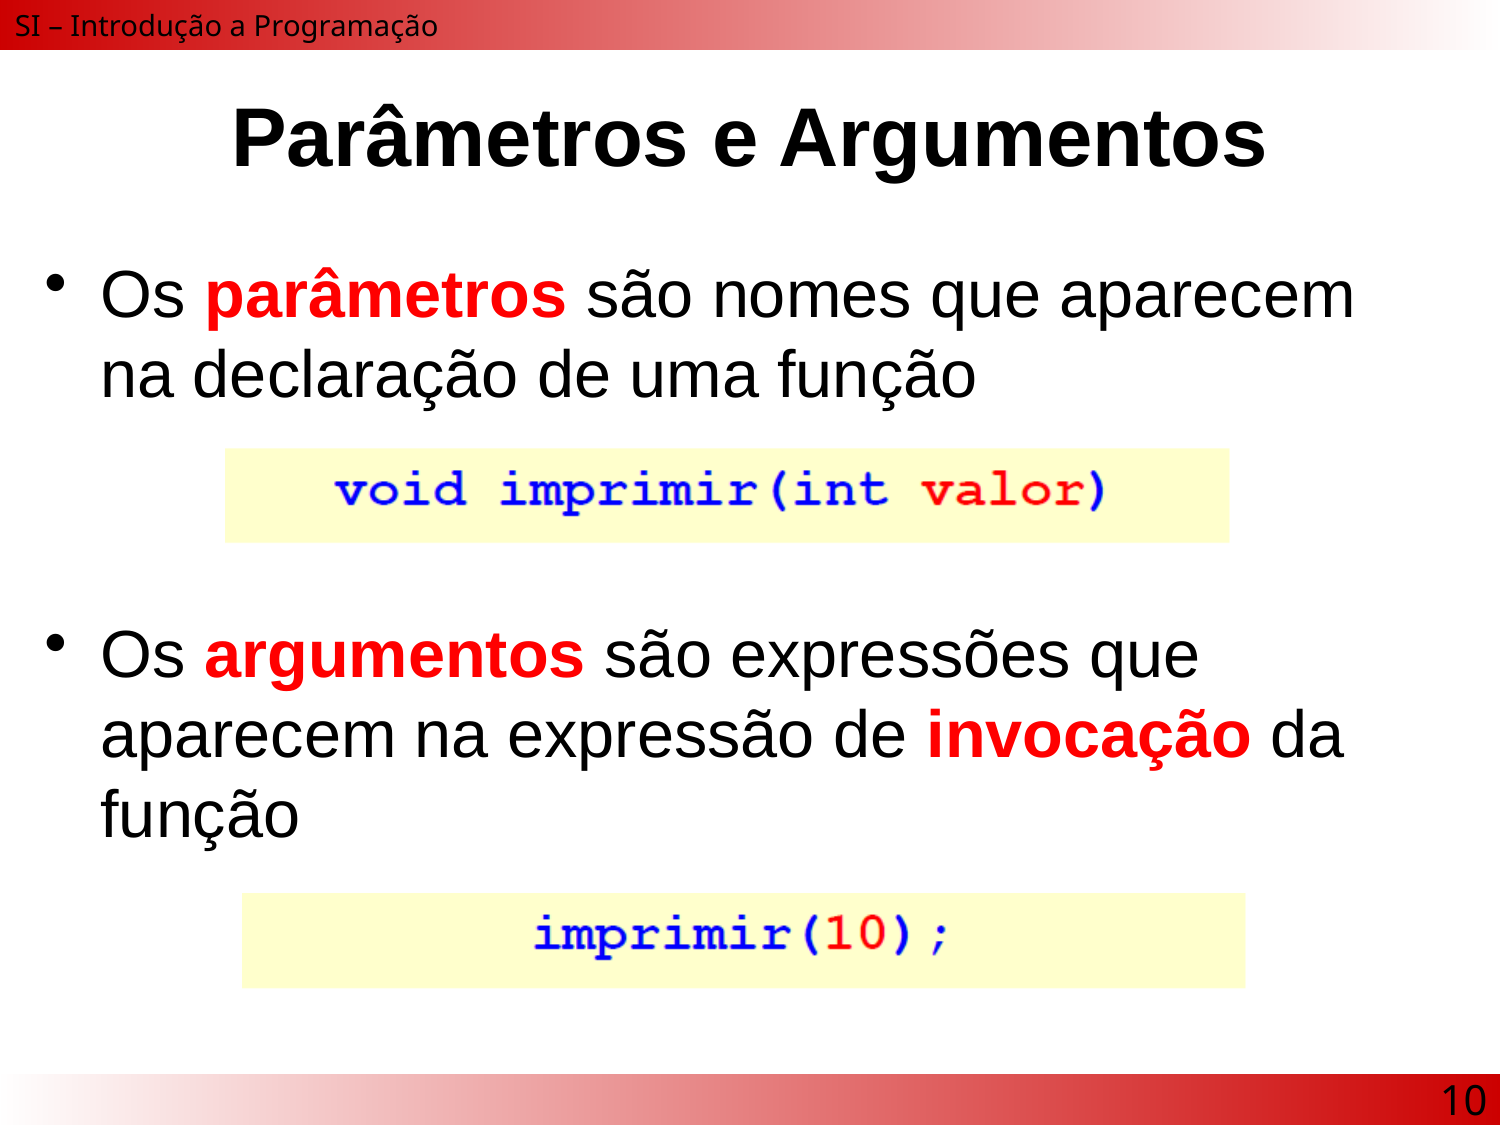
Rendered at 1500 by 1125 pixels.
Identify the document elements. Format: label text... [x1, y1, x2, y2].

picture [241, 892, 1252, 1002]
slide_number 10 [1299, 1065, 1500, 1125]
title Parâmetros e Argumentos [0, 77, 1500, 188]
picture [225, 447, 1247, 551]
list Os parâmetros são nomes que aparecem na declaração de uma função Os argumentos são expressões que aparecem na expressão de invocação da função [29, 243, 1460, 1063]
